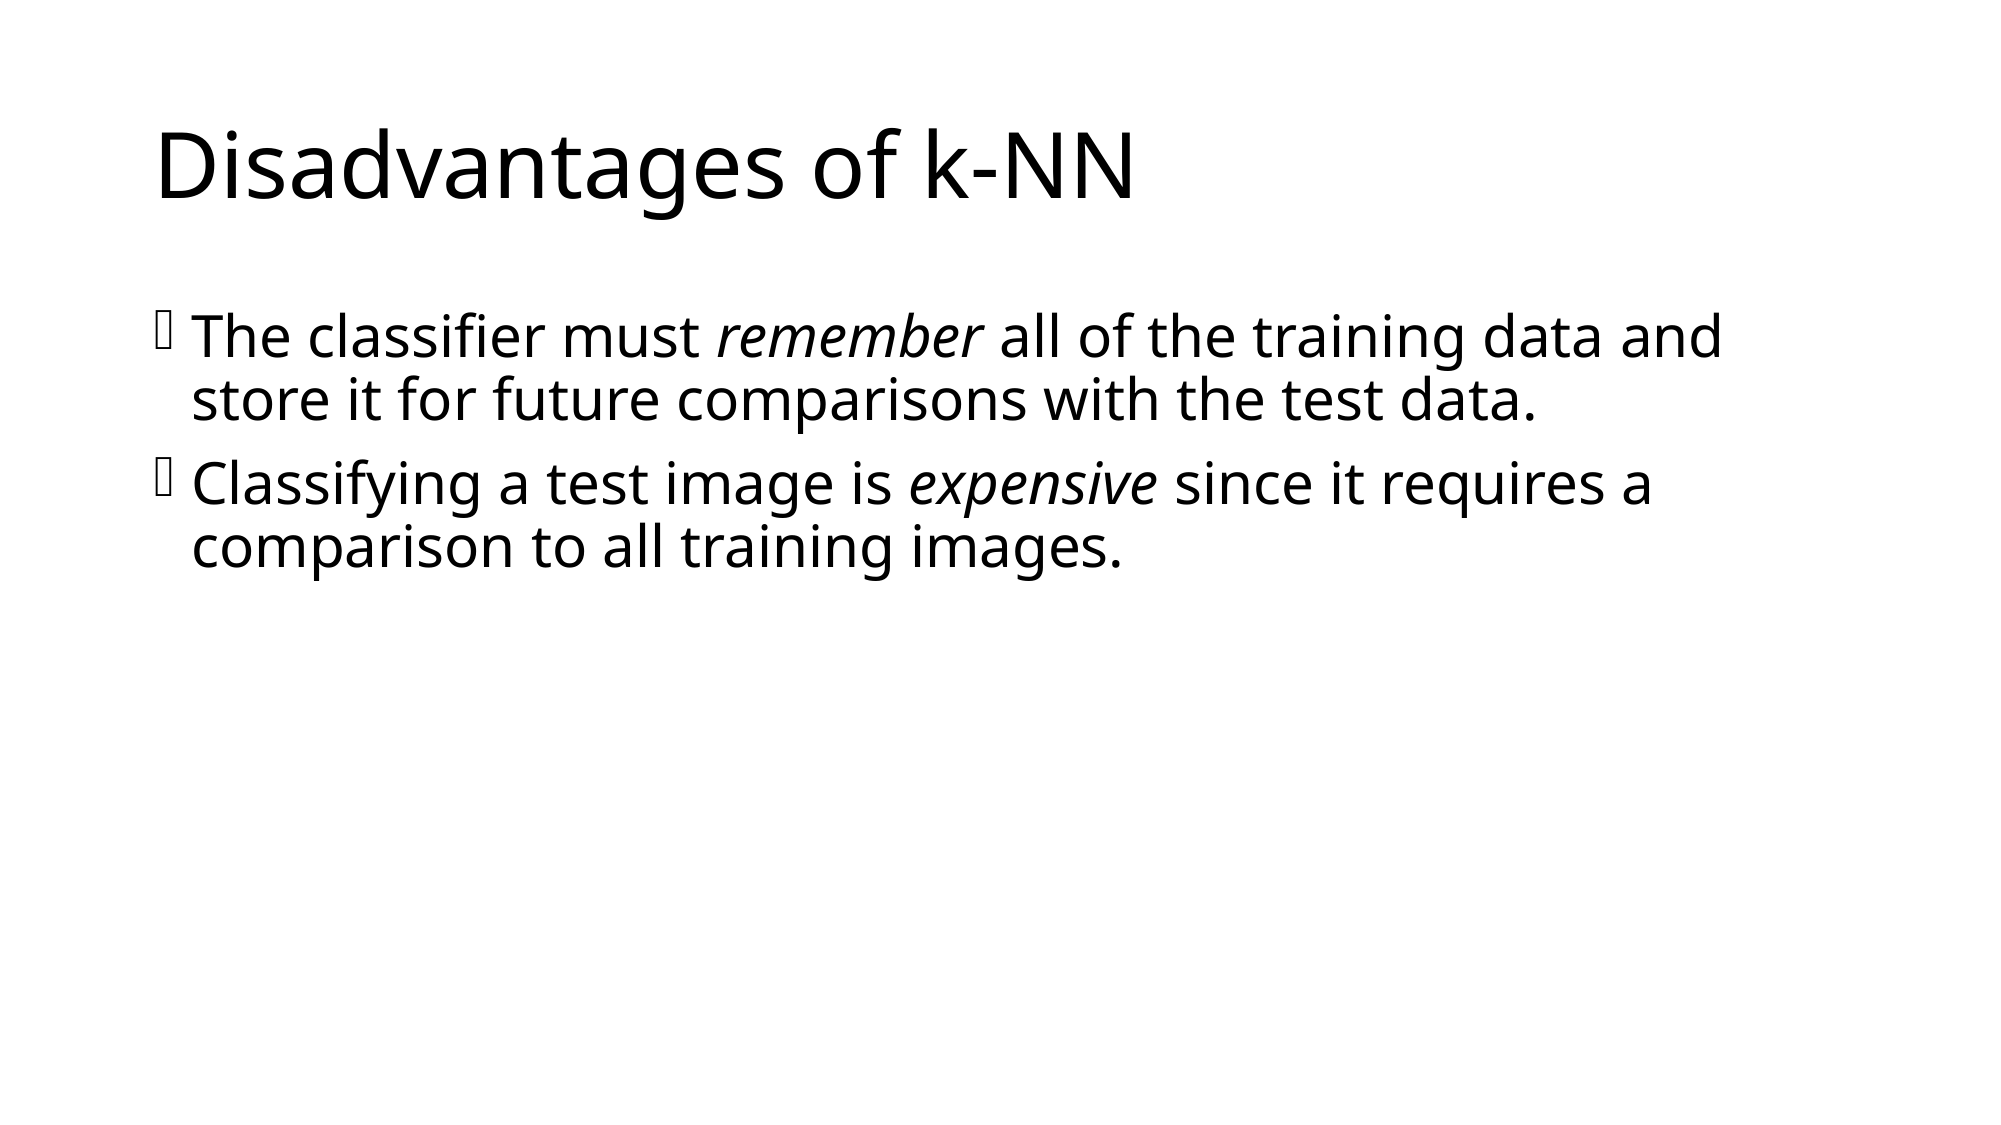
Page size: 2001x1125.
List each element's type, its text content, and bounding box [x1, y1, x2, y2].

list The classifier must remember all of the training data and store it for future comparisons with the test data. Classifying a test image is expensive since it requires a comparison to all training images. [138, 299, 1864, 1014]
title Disadvantages of k-NN [138, 60, 1864, 278]
